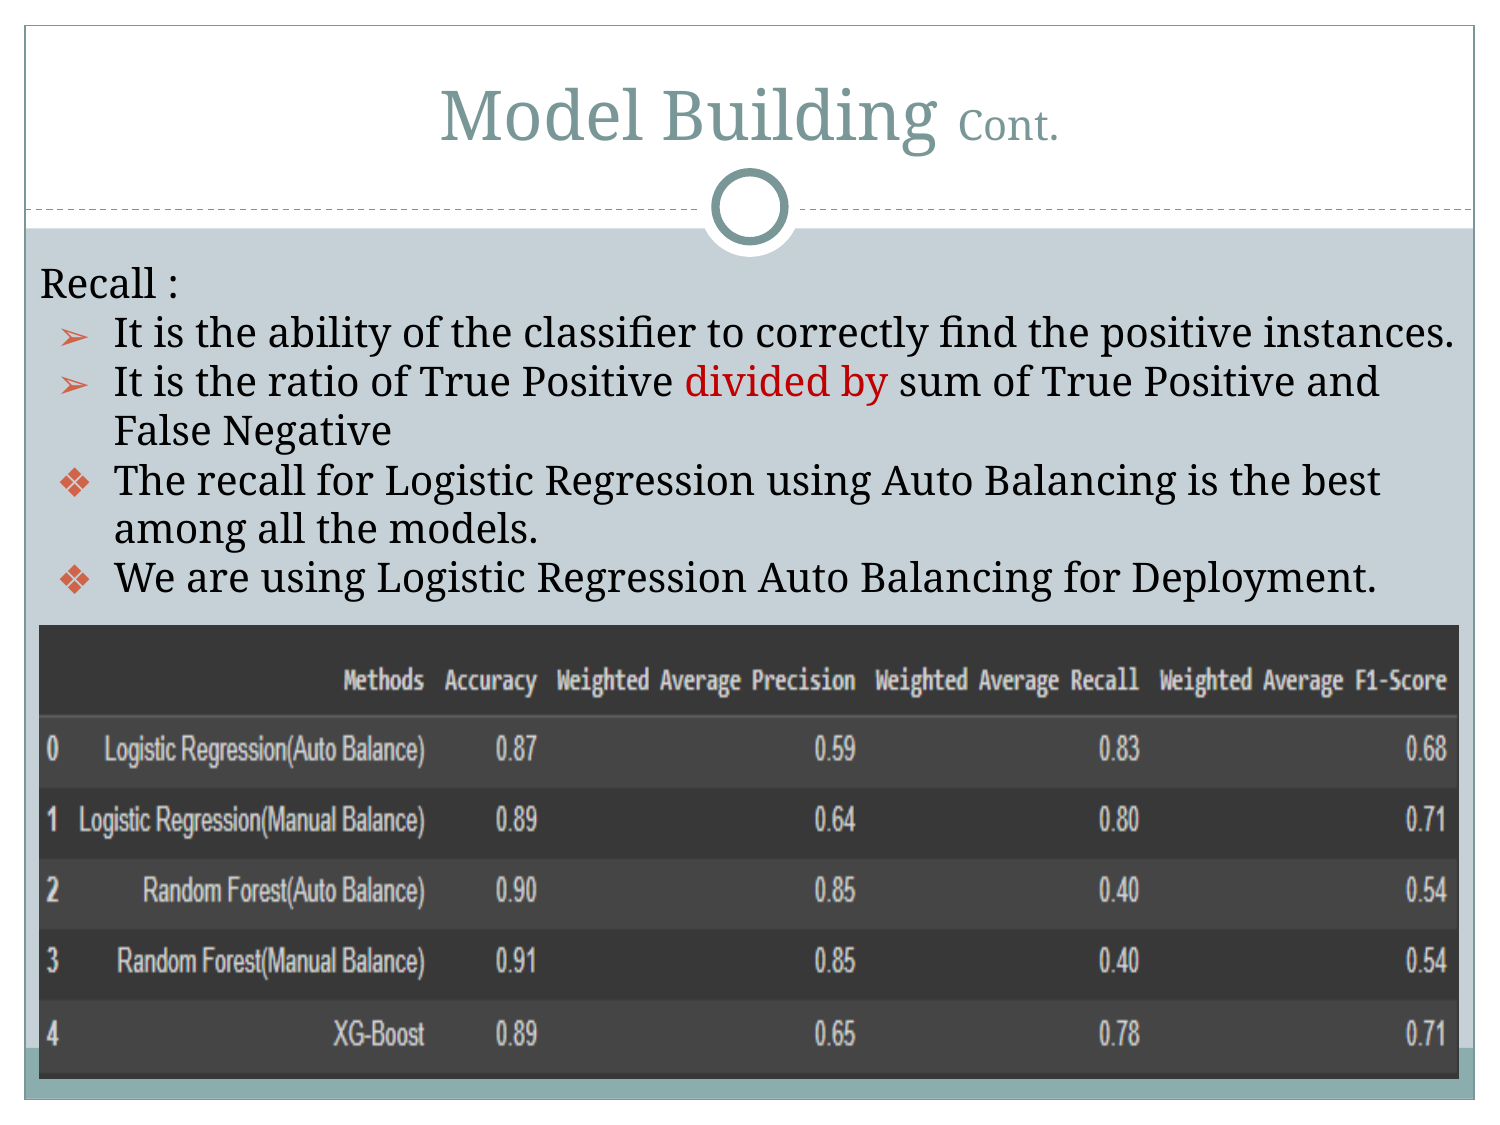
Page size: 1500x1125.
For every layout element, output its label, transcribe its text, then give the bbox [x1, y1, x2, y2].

title Model Building Cont. [49, 37, 1450, 162]
list Recall : It is the ability of the classifier to correctly find the positive instances. It is the ratio of True Positive divided by sum of True Positive and False Negative The recall for Logistic Regression using Auto Balancing is the best among all the models. We are using Logistic Regression Auto Balancing for Deployment. [24, 250, 1473, 626]
picture [39, 625, 1459, 1079]
